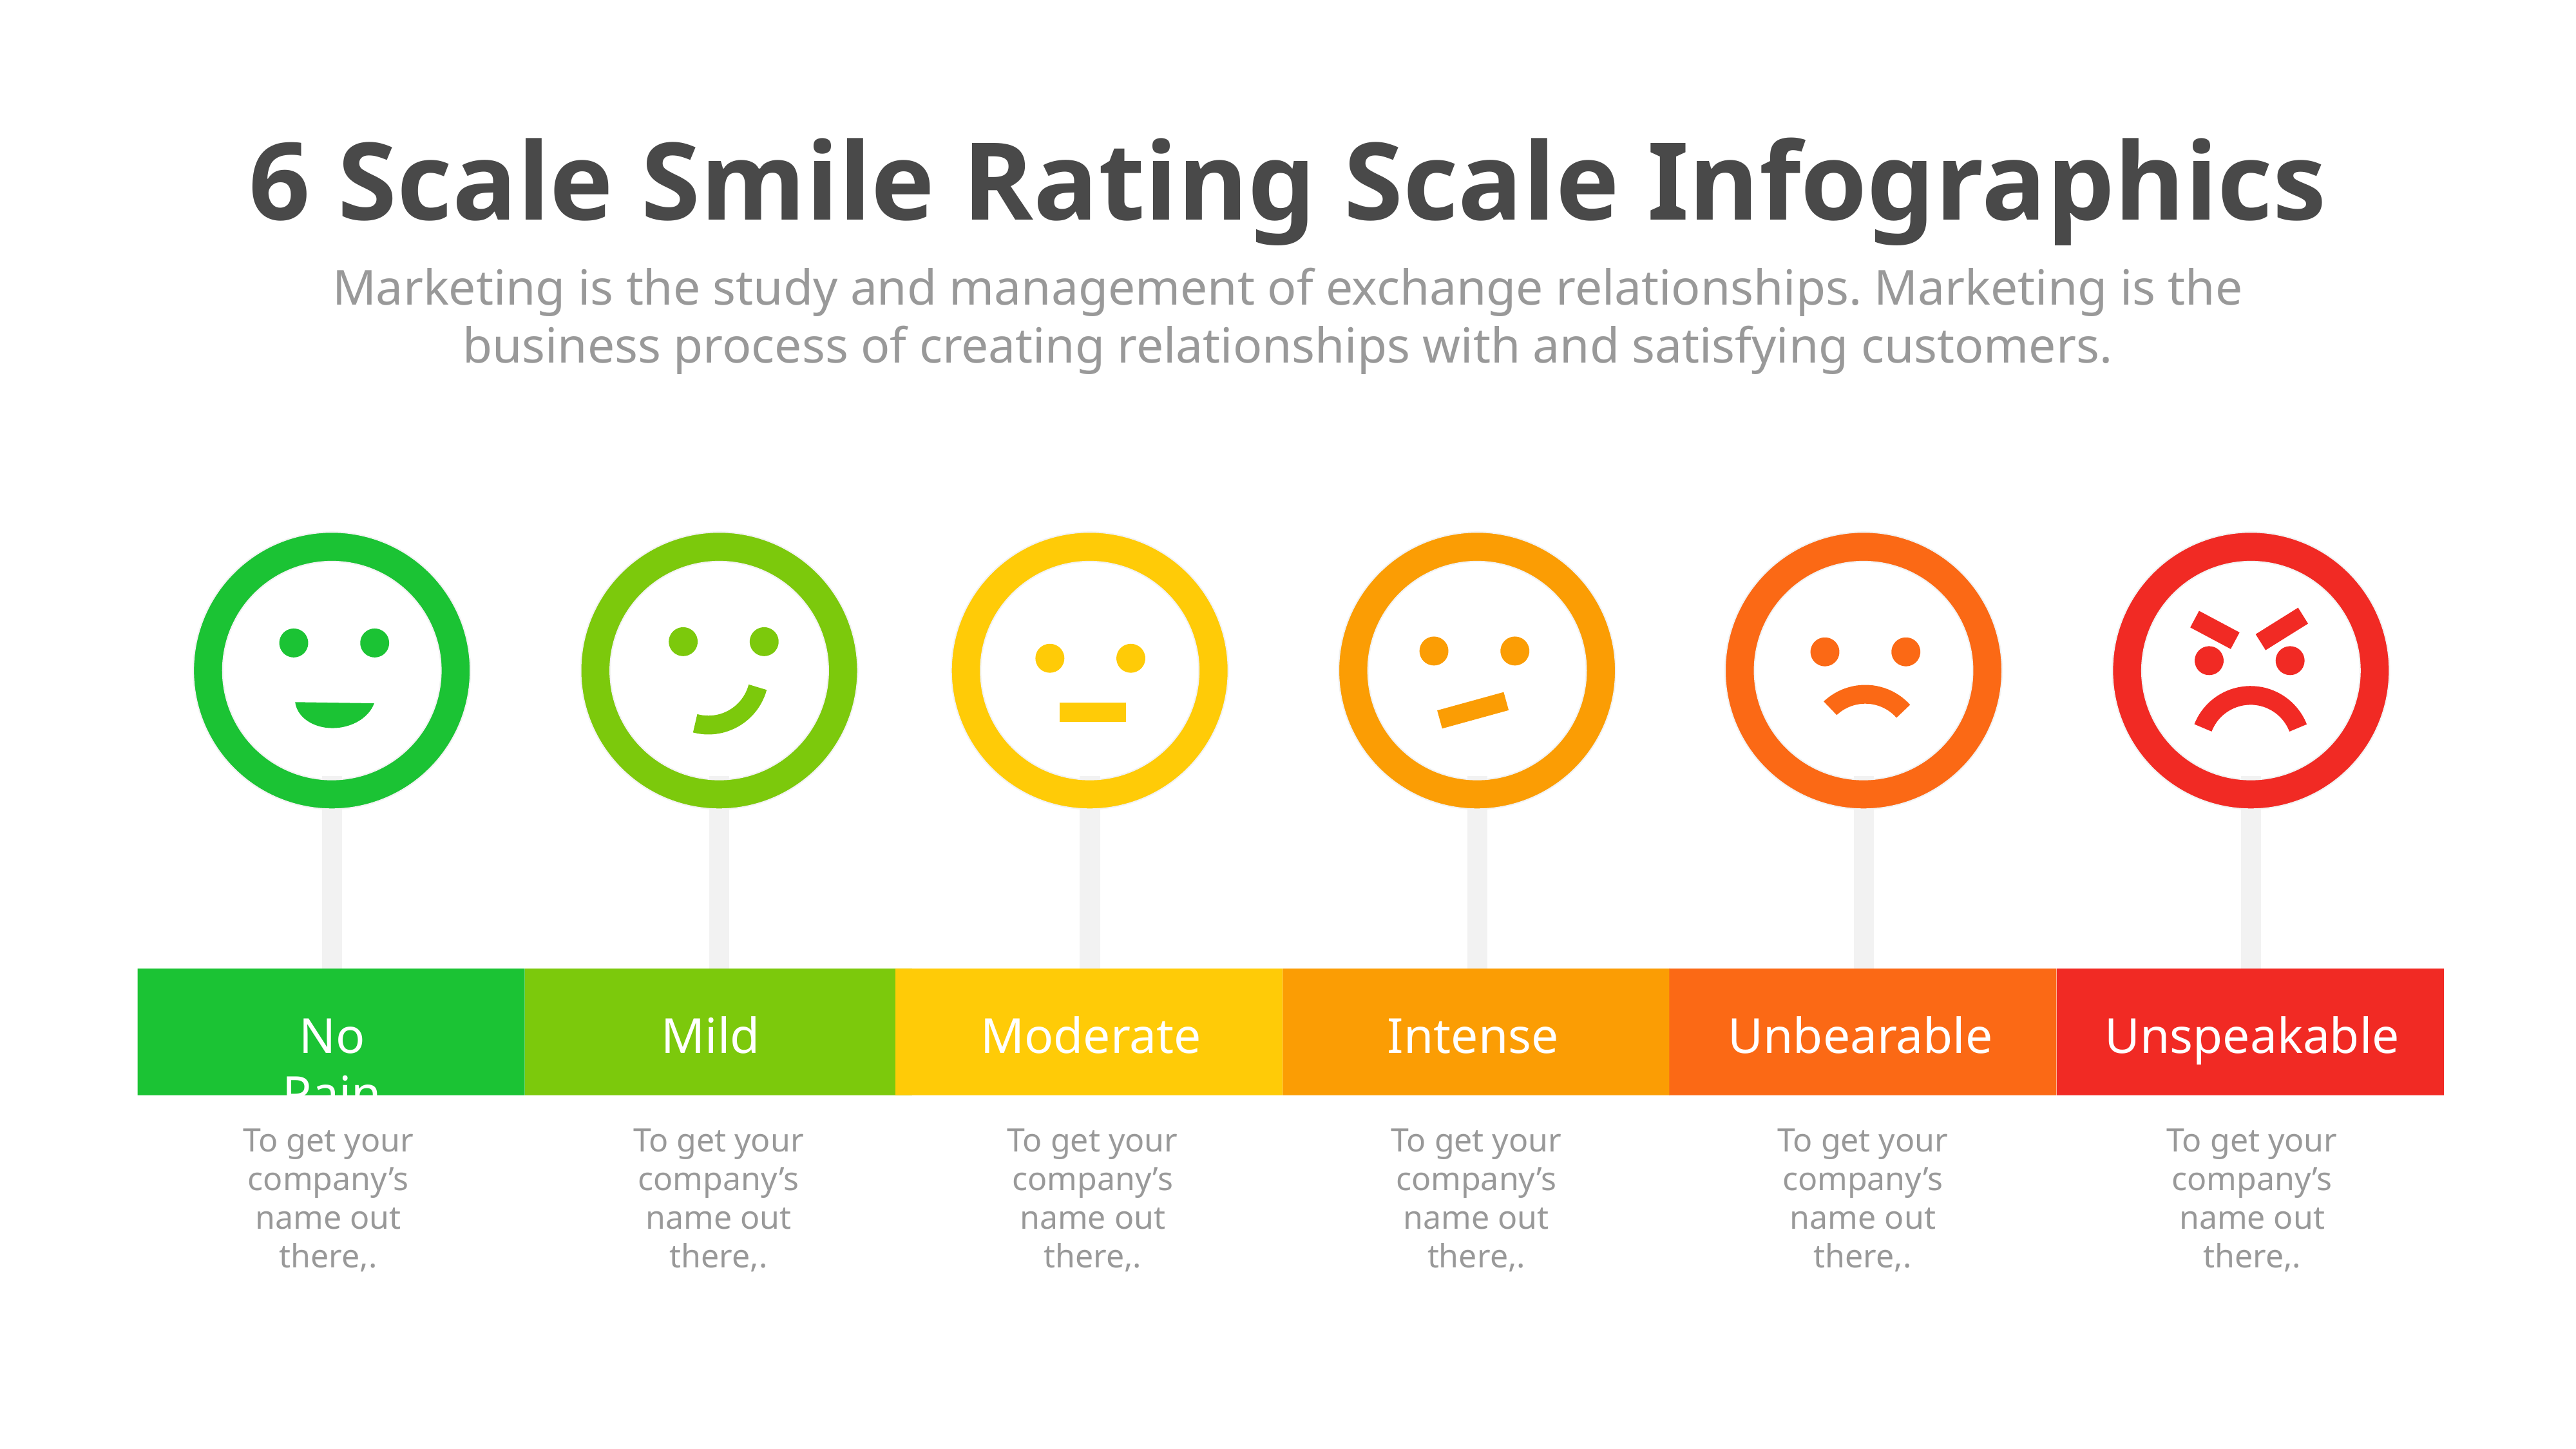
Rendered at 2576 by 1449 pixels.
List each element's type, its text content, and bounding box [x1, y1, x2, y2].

text_box [193, 531, 472, 810]
text_box [1116, 643, 1147, 674]
text_box Unbearable [1689, 999, 2032, 1068]
text_box Intense [1375, 999, 1570, 1068]
text_box No Pain [234, 999, 430, 1115]
text_box [580, 531, 859, 810]
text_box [1439, 701, 1507, 720]
text_box [950, 531, 1229, 810]
text_box [695, 674, 758, 726]
text_box [1809, 636, 1840, 667]
text_box [1282, 968, 1668, 1096]
text_box [2202, 695, 2299, 747]
text_box [1337, 531, 1617, 810]
text_box [332, 968, 524, 1096]
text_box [2260, 615, 2304, 643]
text_box [668, 626, 699, 657]
text_box To get your company’s name out there,. [587, 1115, 849, 1279]
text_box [186, 108, 2390, 379]
text_box [278, 627, 309, 658]
text_box To get your company’s name out there,. [2121, 1115, 2383, 1279]
text_box Mild [613, 999, 808, 1068]
text_box Moderate [966, 999, 1216, 1068]
text_box [1891, 636, 1922, 667]
text_box [1829, 694, 1904, 746]
text_box [1035, 643, 1065, 674]
text_box [359, 627, 390, 658]
text_box [895, 968, 1282, 1096]
text_box To get your company’s name out there,. [1732, 1115, 1994, 1279]
text_box [2112, 531, 2390, 810]
text_box [2056, 968, 2445, 1096]
text_box [1724, 531, 2003, 810]
text_box [137, 968, 332, 1096]
text_box [1418, 636, 1449, 667]
text_box To get your company’s name out there,. [1346, 1115, 1607, 1279]
text_box [524, 968, 895, 1096]
text_box [749, 626, 779, 657]
text_box [2275, 645, 2305, 676]
text_box To get your company’s name out there,. [962, 1115, 1223, 1279]
text_box [294, 701, 376, 729]
text_box [2194, 645, 2224, 676]
text_box To get your company’s name out there,. [198, 1115, 459, 1279]
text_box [2194, 619, 2235, 641]
text_box Unspeakable [2083, 999, 2421, 1068]
text_box [1668, 968, 2056, 1096]
text_box [1500, 636, 1531, 667]
